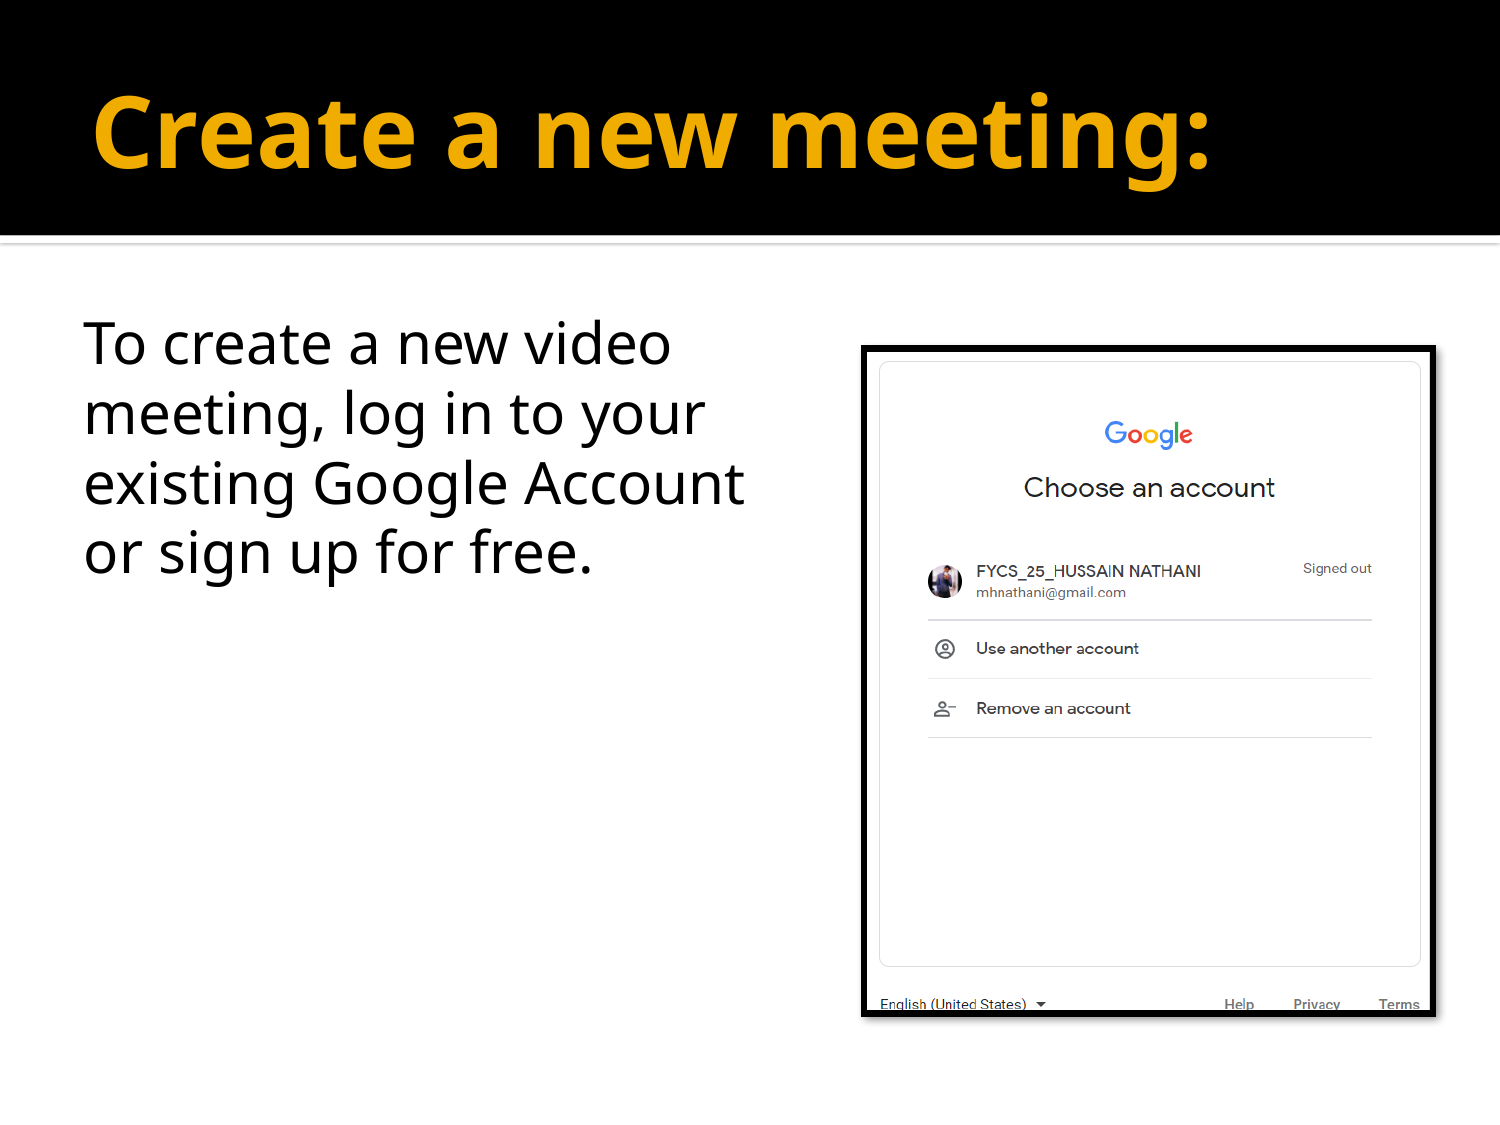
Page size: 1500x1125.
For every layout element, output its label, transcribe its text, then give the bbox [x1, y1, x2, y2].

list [867, 351, 1430, 1011]
title Create a new meeting: [75, 25, 1425, 231]
text_box To create a new video meeting, log in to your existing Google Account or sign up for free. [74, 291, 762, 1050]
